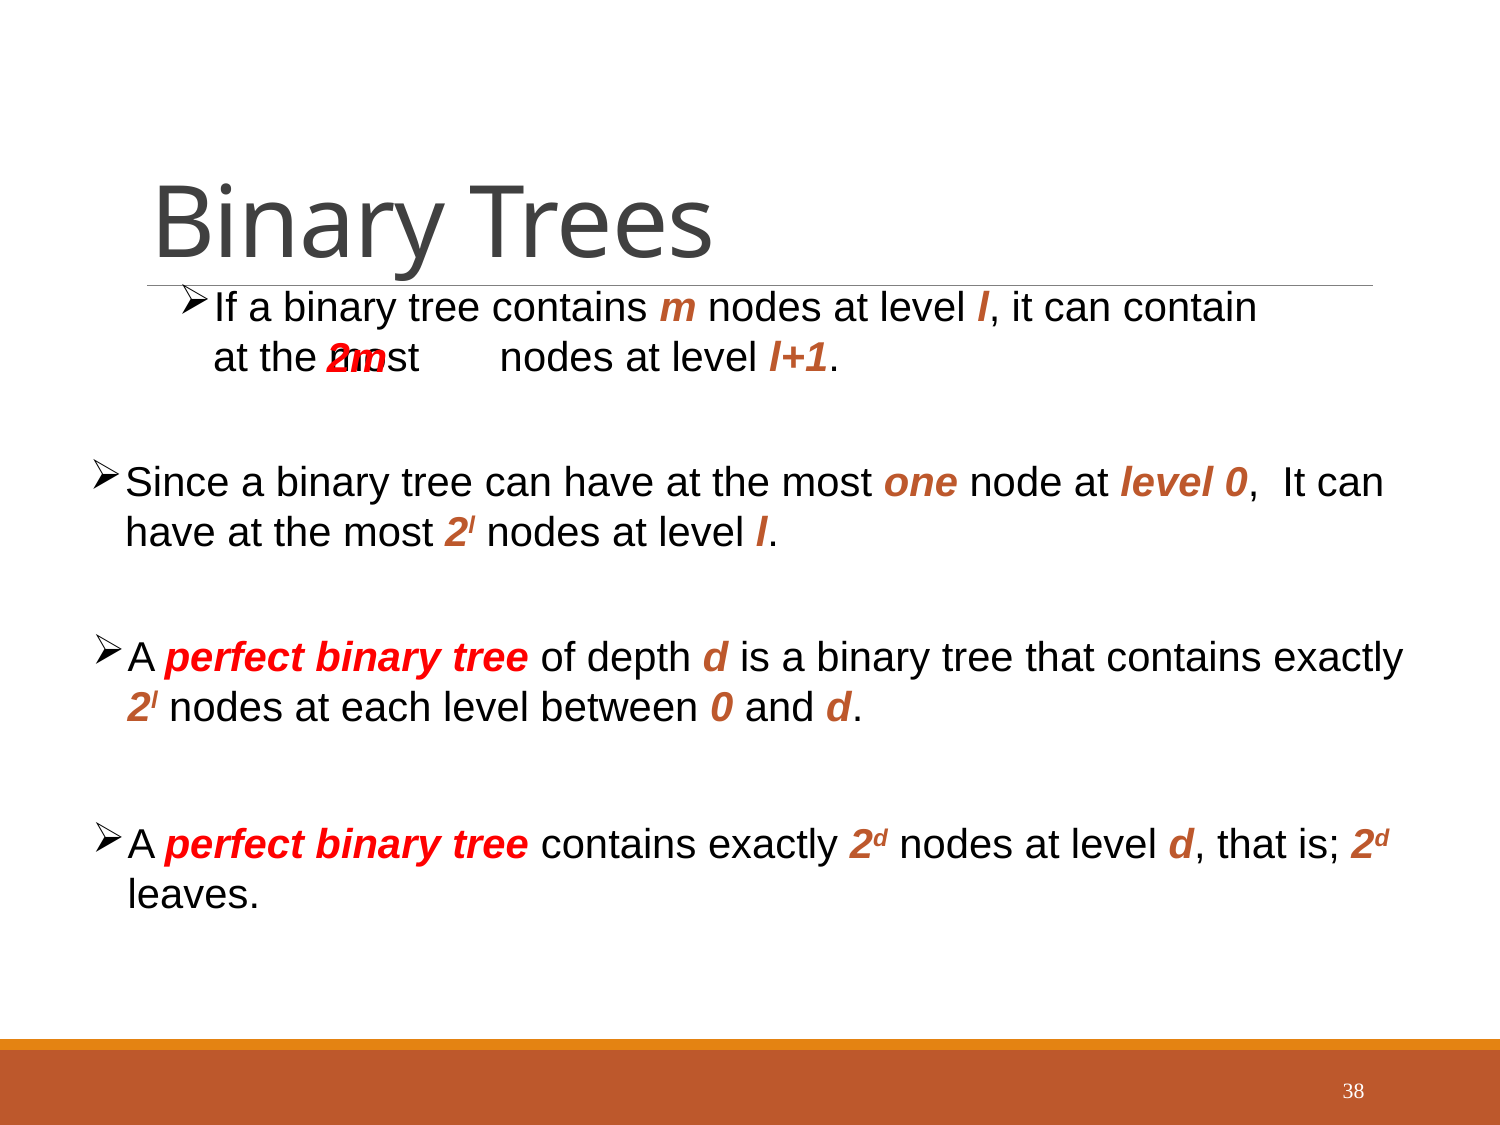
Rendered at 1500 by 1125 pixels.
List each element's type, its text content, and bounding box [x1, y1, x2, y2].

text_box A perfect binary tree of depth d is a binary tree that contains exactly 2l nodes at each level between 0 and d. [77, 622, 1425, 738]
text_box 2m [312, 323, 402, 389]
text_box A perfect binary tree contains exactly 2d nodes at level d, that is; 2d leaves. [77, 809, 1413, 925]
text_box Since a binary tree can have at the most one node at level 0, It can have at the most 2l nodes at level l. [74, 447, 1425, 563]
slide_number 38 [1218, 1059, 1380, 1120]
title Binary Trees [135, 47, 1373, 285]
text_box If a binary tree contains m nodes at level l, it can contain at the most nodes at level l+1. [163, 272, 1273, 388]
